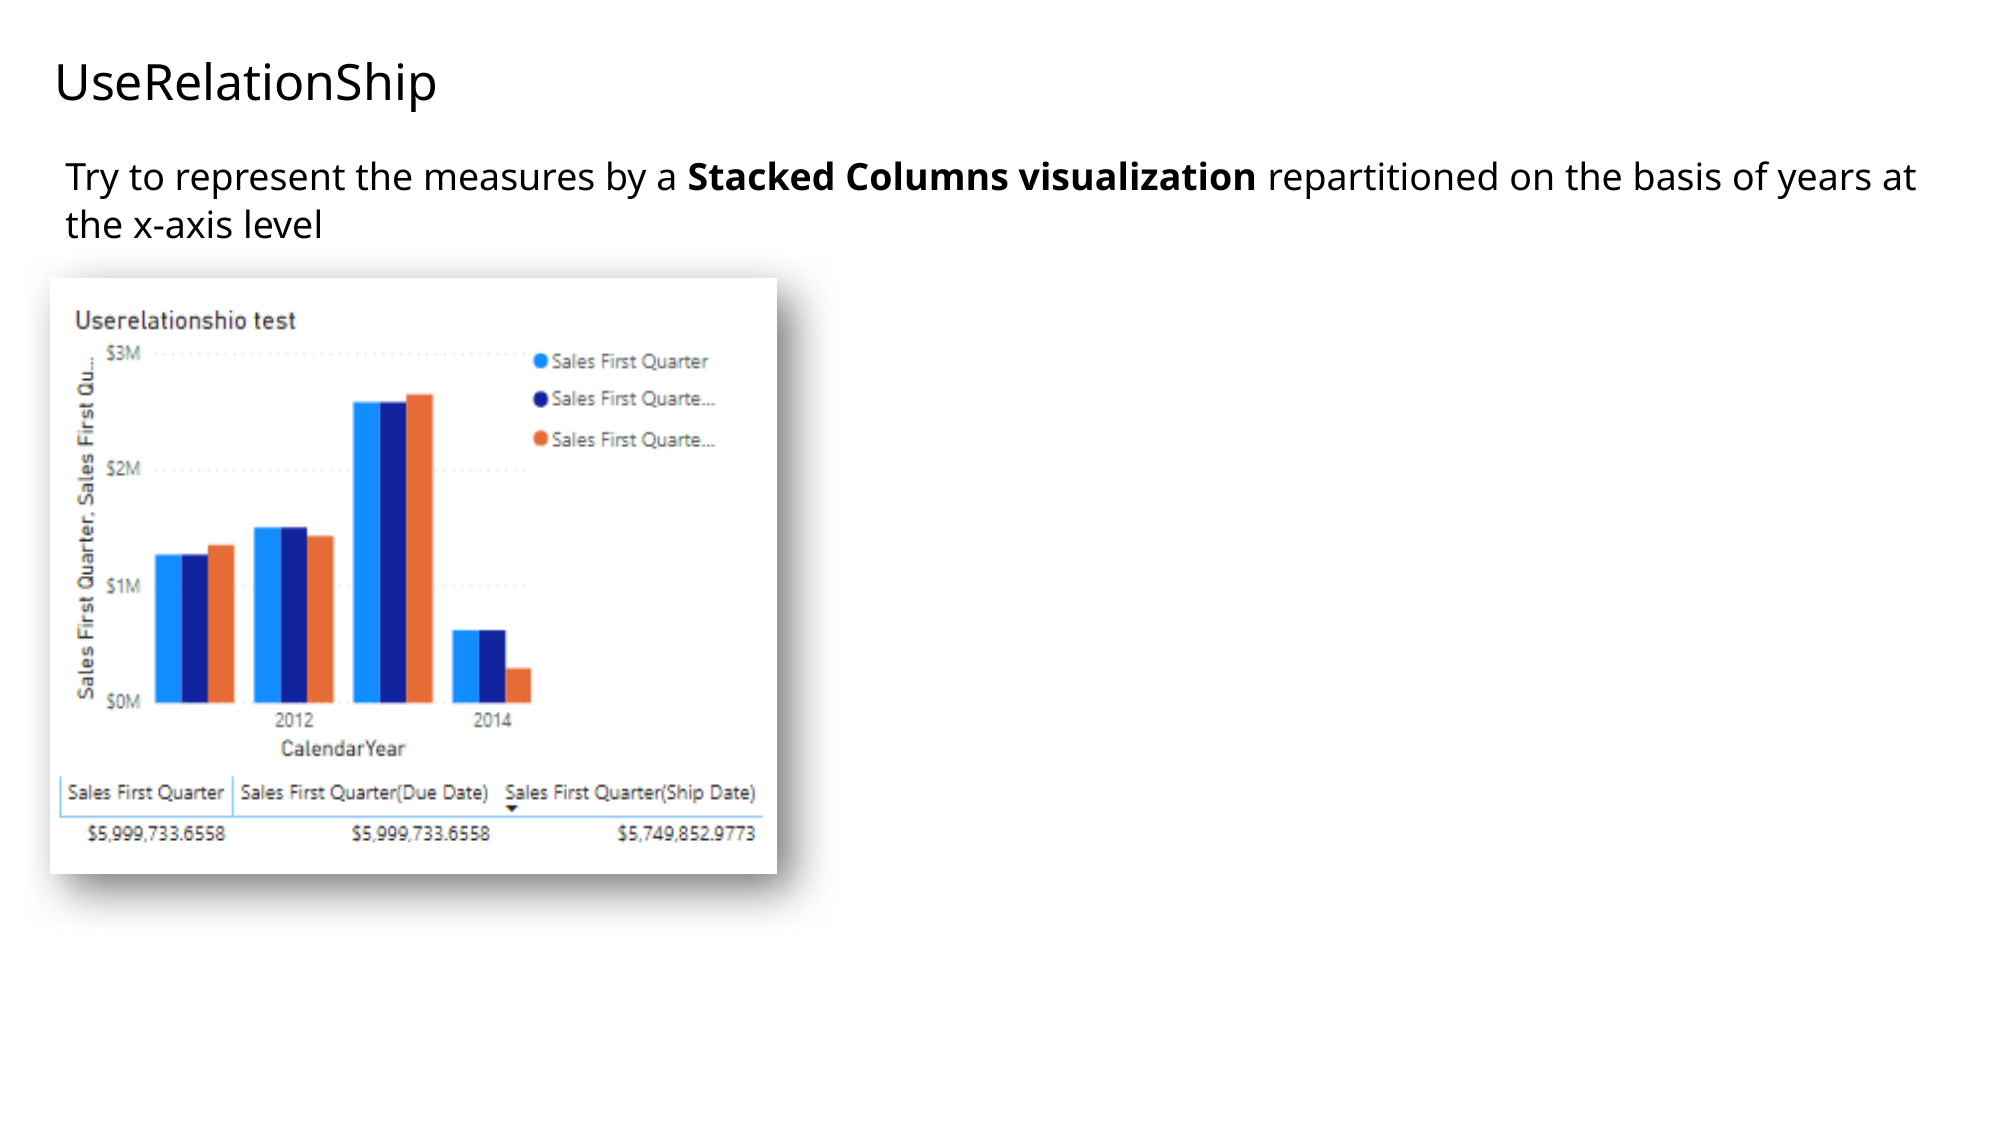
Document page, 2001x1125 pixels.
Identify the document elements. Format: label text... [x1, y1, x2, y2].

text_box Try to represent the measures by a Stacked Columns visualization repartitioned on the basis of years at the x-axis level [50, 142, 1936, 254]
text_box UseRelationShip [39, 42, 453, 118]
picture [50, 278, 778, 875]
